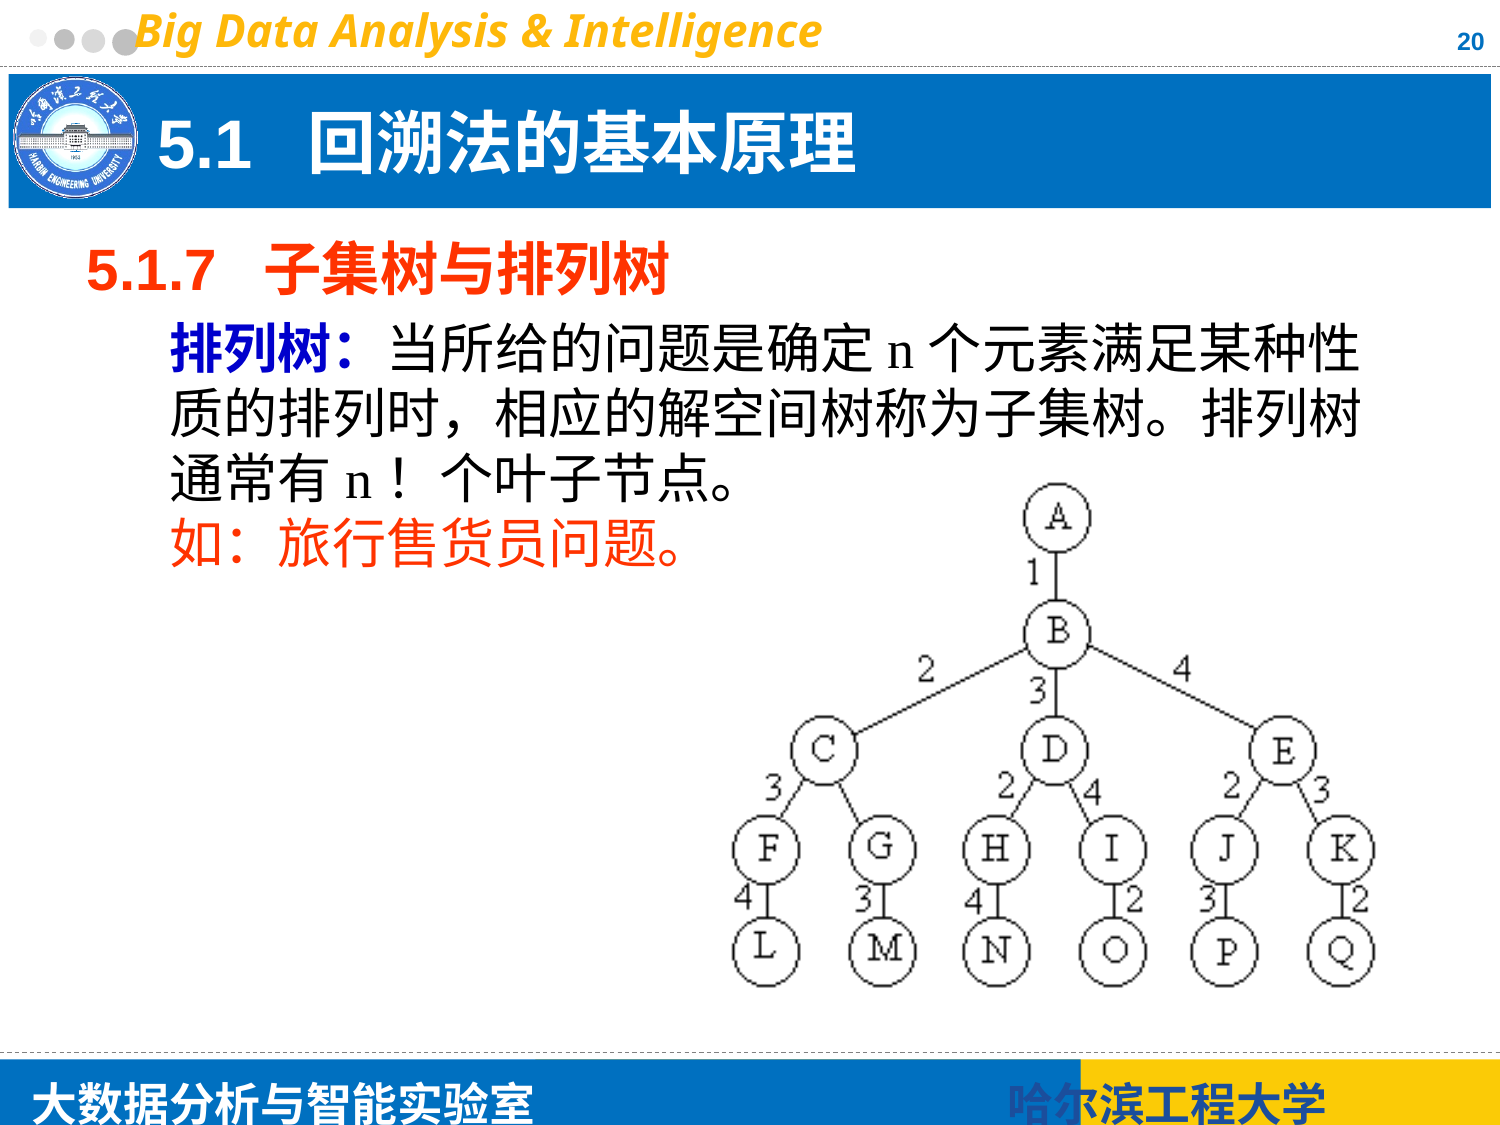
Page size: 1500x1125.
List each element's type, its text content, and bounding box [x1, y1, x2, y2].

text_box 排列树：当所给的问题是确定n个元素满足某种性质的排列时，相应的解空间树称为子集树。排列树通常有n！个叶子节点。 如：旅行售货员问题。 [169, 314, 1398, 575]
text_box 5.1.7 子集树与排列树 [72, 224, 686, 310]
picture [681, 474, 1395, 1013]
title 5.1 回溯法的基本原理 [142, 76, 1425, 207]
slide_number 20 [1149, 10, 1500, 71]
